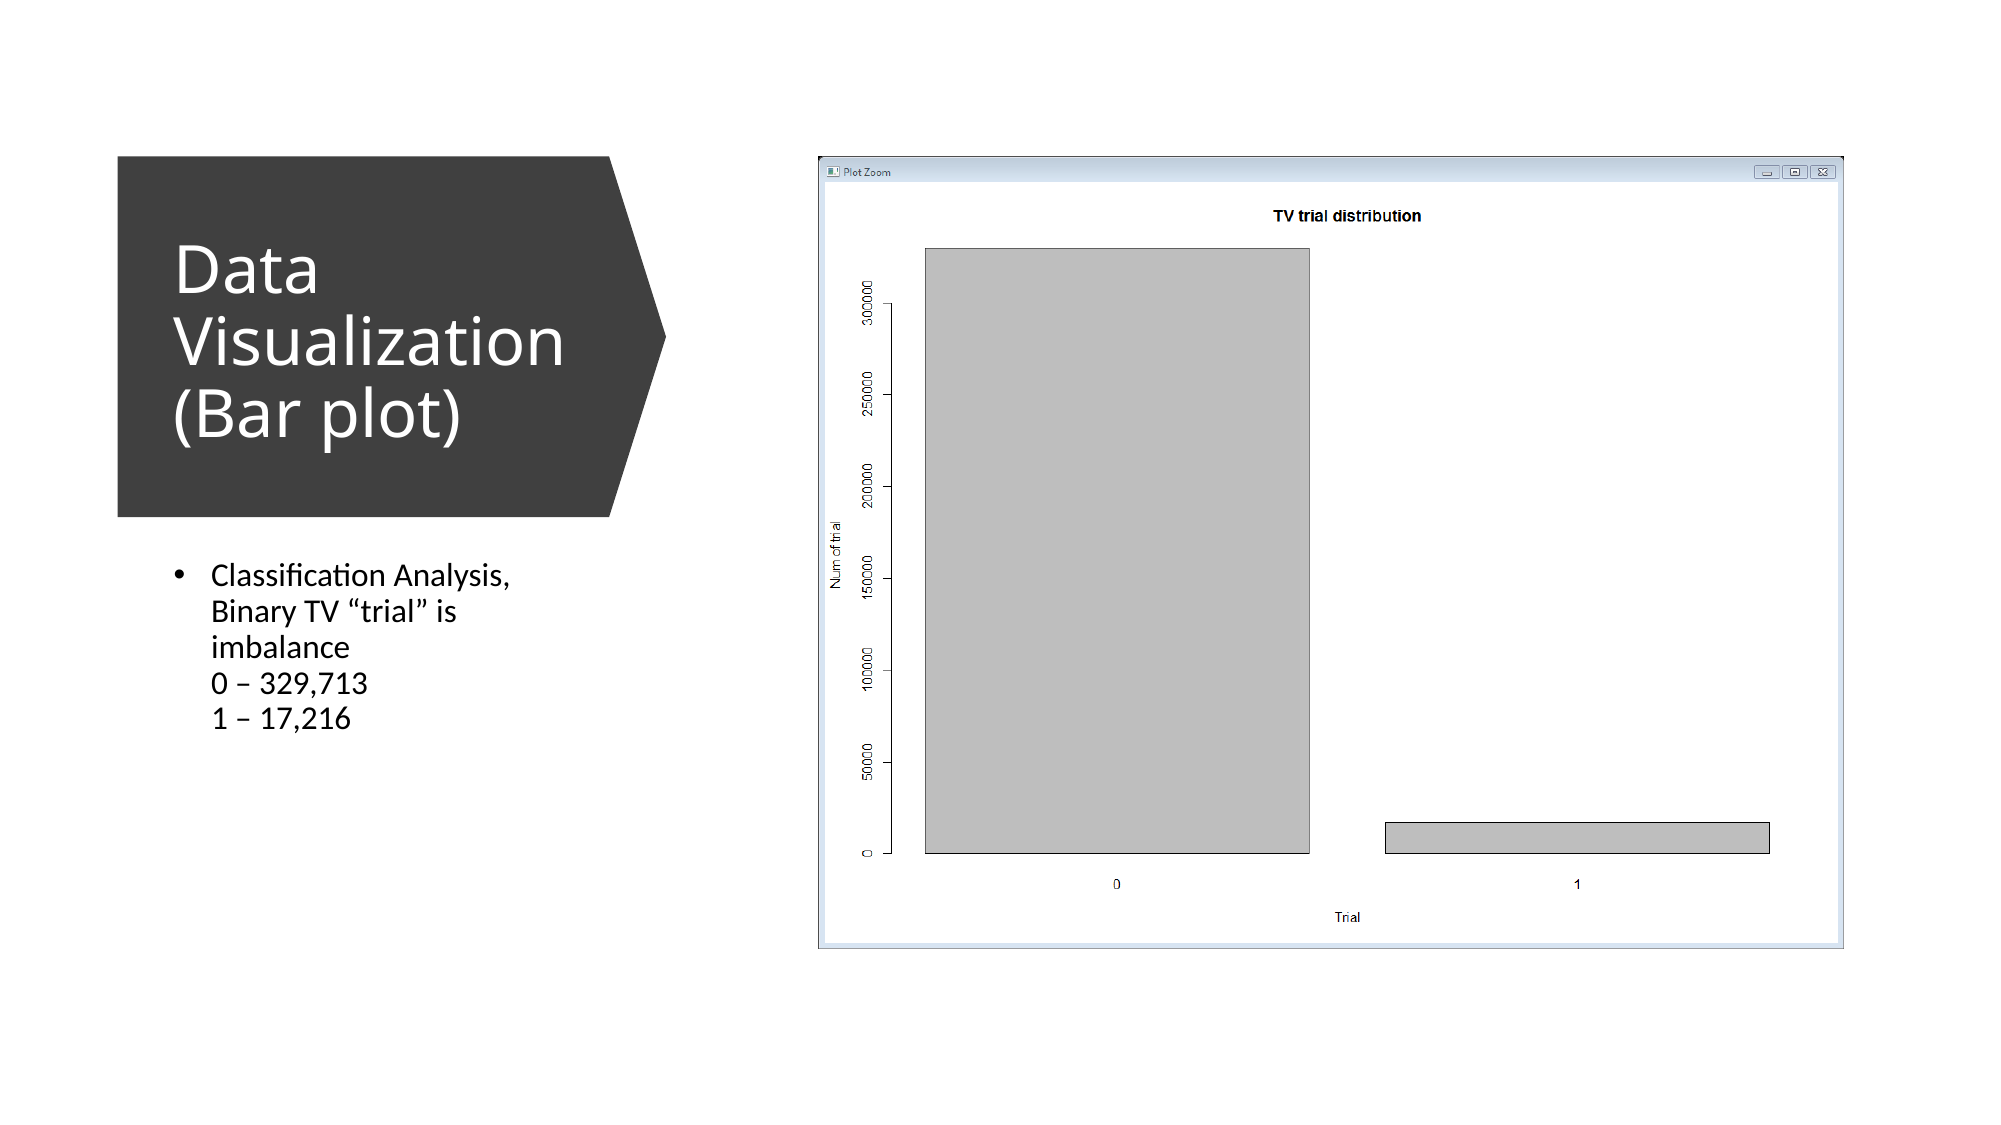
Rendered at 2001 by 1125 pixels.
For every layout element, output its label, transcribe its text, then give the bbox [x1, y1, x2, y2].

text_box [116, 155, 668, 519]
picture [818, 156, 1844, 949]
title Data Visualization (Bar plot) [158, 197, 597, 490]
list Classification Analysis, Binary TV “trial” is imbalance 0 – 329,713 1 – 17,216 [158, 550, 597, 949]
